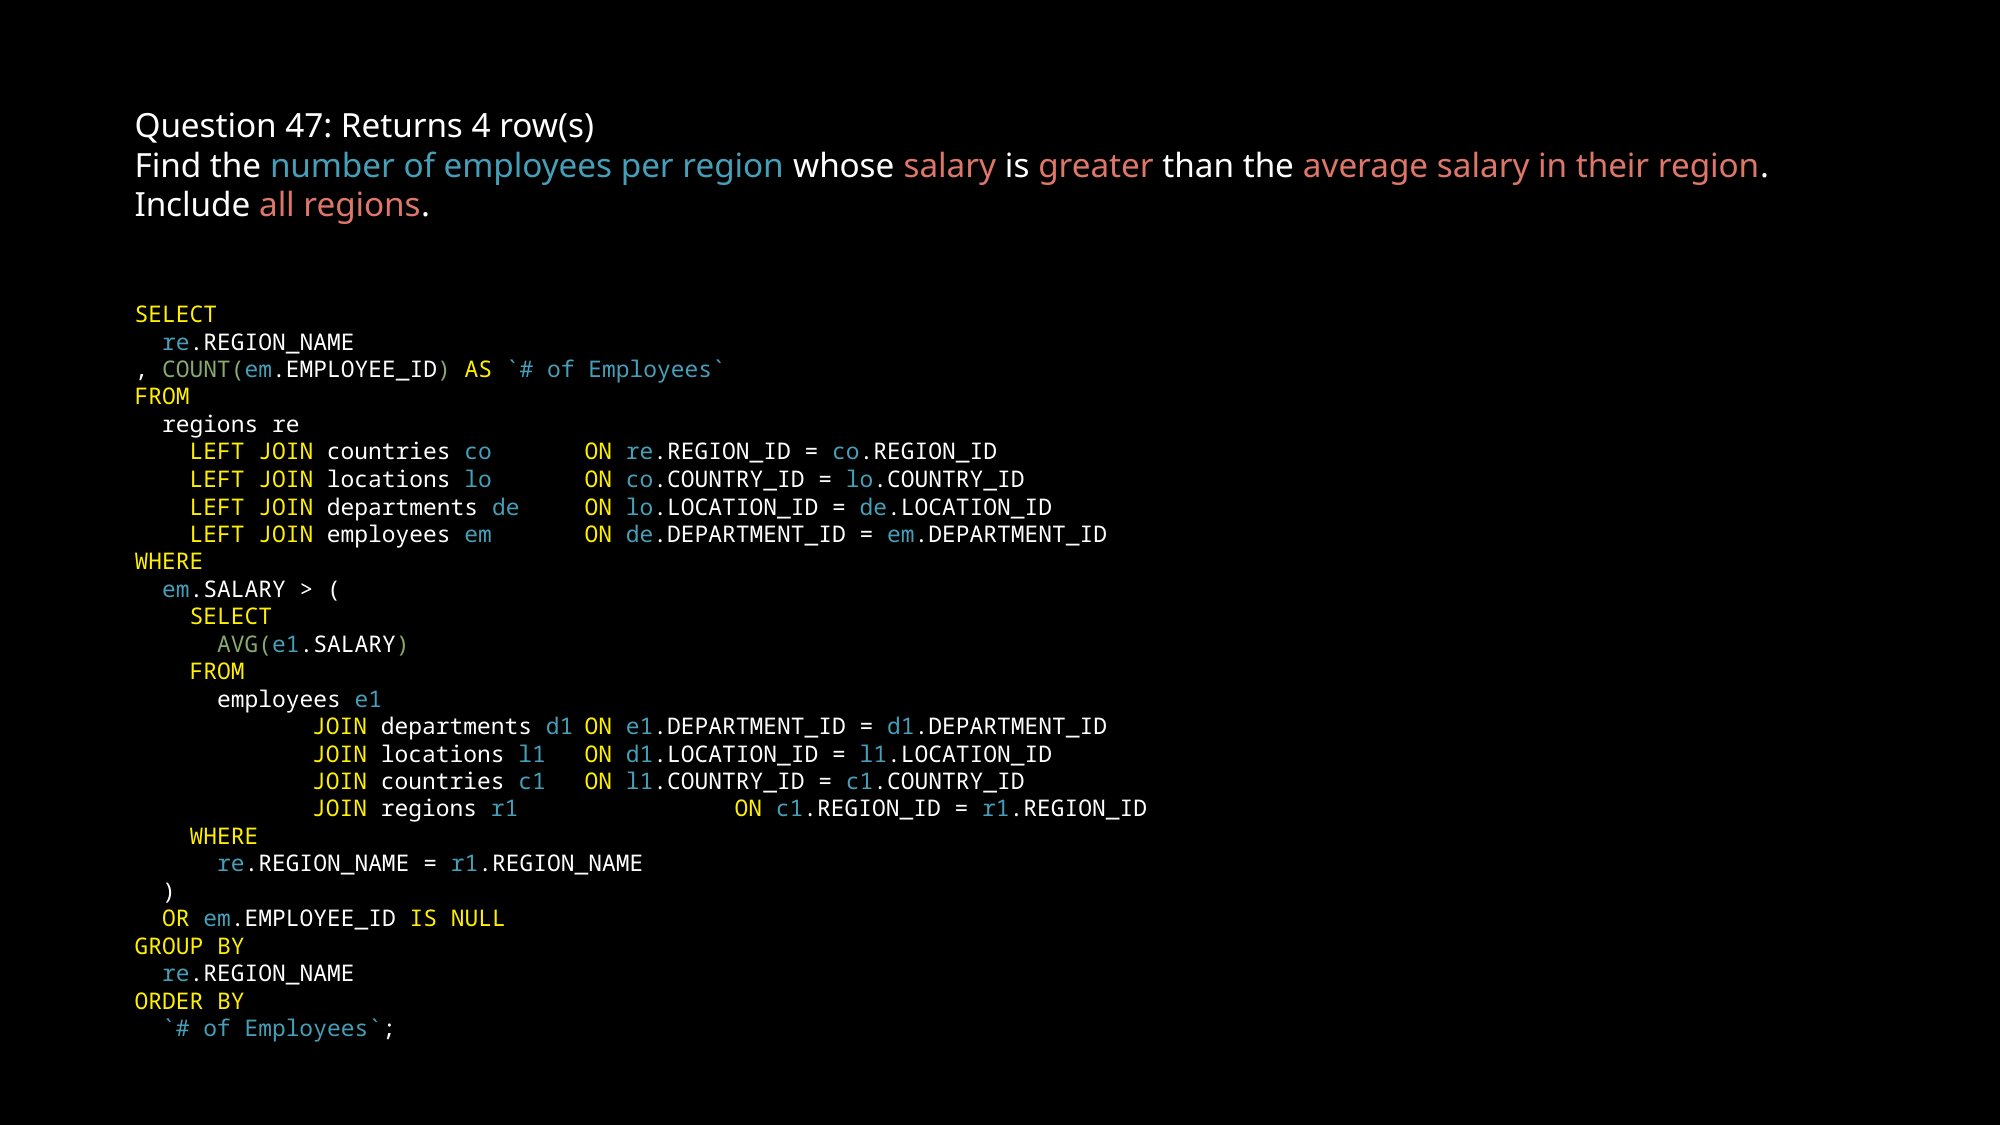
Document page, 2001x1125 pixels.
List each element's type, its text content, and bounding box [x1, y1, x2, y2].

text_box SELECT re.REGION_NAME , COUNT(em.EMPLOYEE_ID) AS `# of Employees` FROM regions re LEFT JOIN countries co ON re.REGION_ID = co.REGION_ID LEFT JOIN locations lo ON co.COUNTRY_ID = lo.COUNTRY_ID LEFT JOIN departments de ON lo.LOCATION_ID = de.LOCATION_ID LEFT JOIN employees em ON de.DEPARTMENT_ID = em.DEPARTMENT_ID WHERE em.SALARY > ( SELECT AVG(e1.SALARY) FROM employees e1 JOIN departments d1 ON e1.DEPARTMENT_ID = d1.DEPARTMENT_ID JOIN locations l1 ON d1.LOCATION_ID = l1.LOCATION_ID JOIN countries c1 ON l1.COUNTRY_ID = c1.COUNTRY_ID JOIN regions r1 ON c1.REGION_ID = r1.REGION_ID WHERE re.REGION_NAME = r1.REGION_NAME ) OR em.EMPLOYEE_ID IS NULL GROUP BY re.REGION_NAME ORDER BY `# of Employees`; [119, 292, 1881, 1049]
text_box Question 47: Returns 4 row(s) Find the number of employees per region whose salary is greater than the average salary in their region. Include all regions. [119, 96, 1881, 231]
